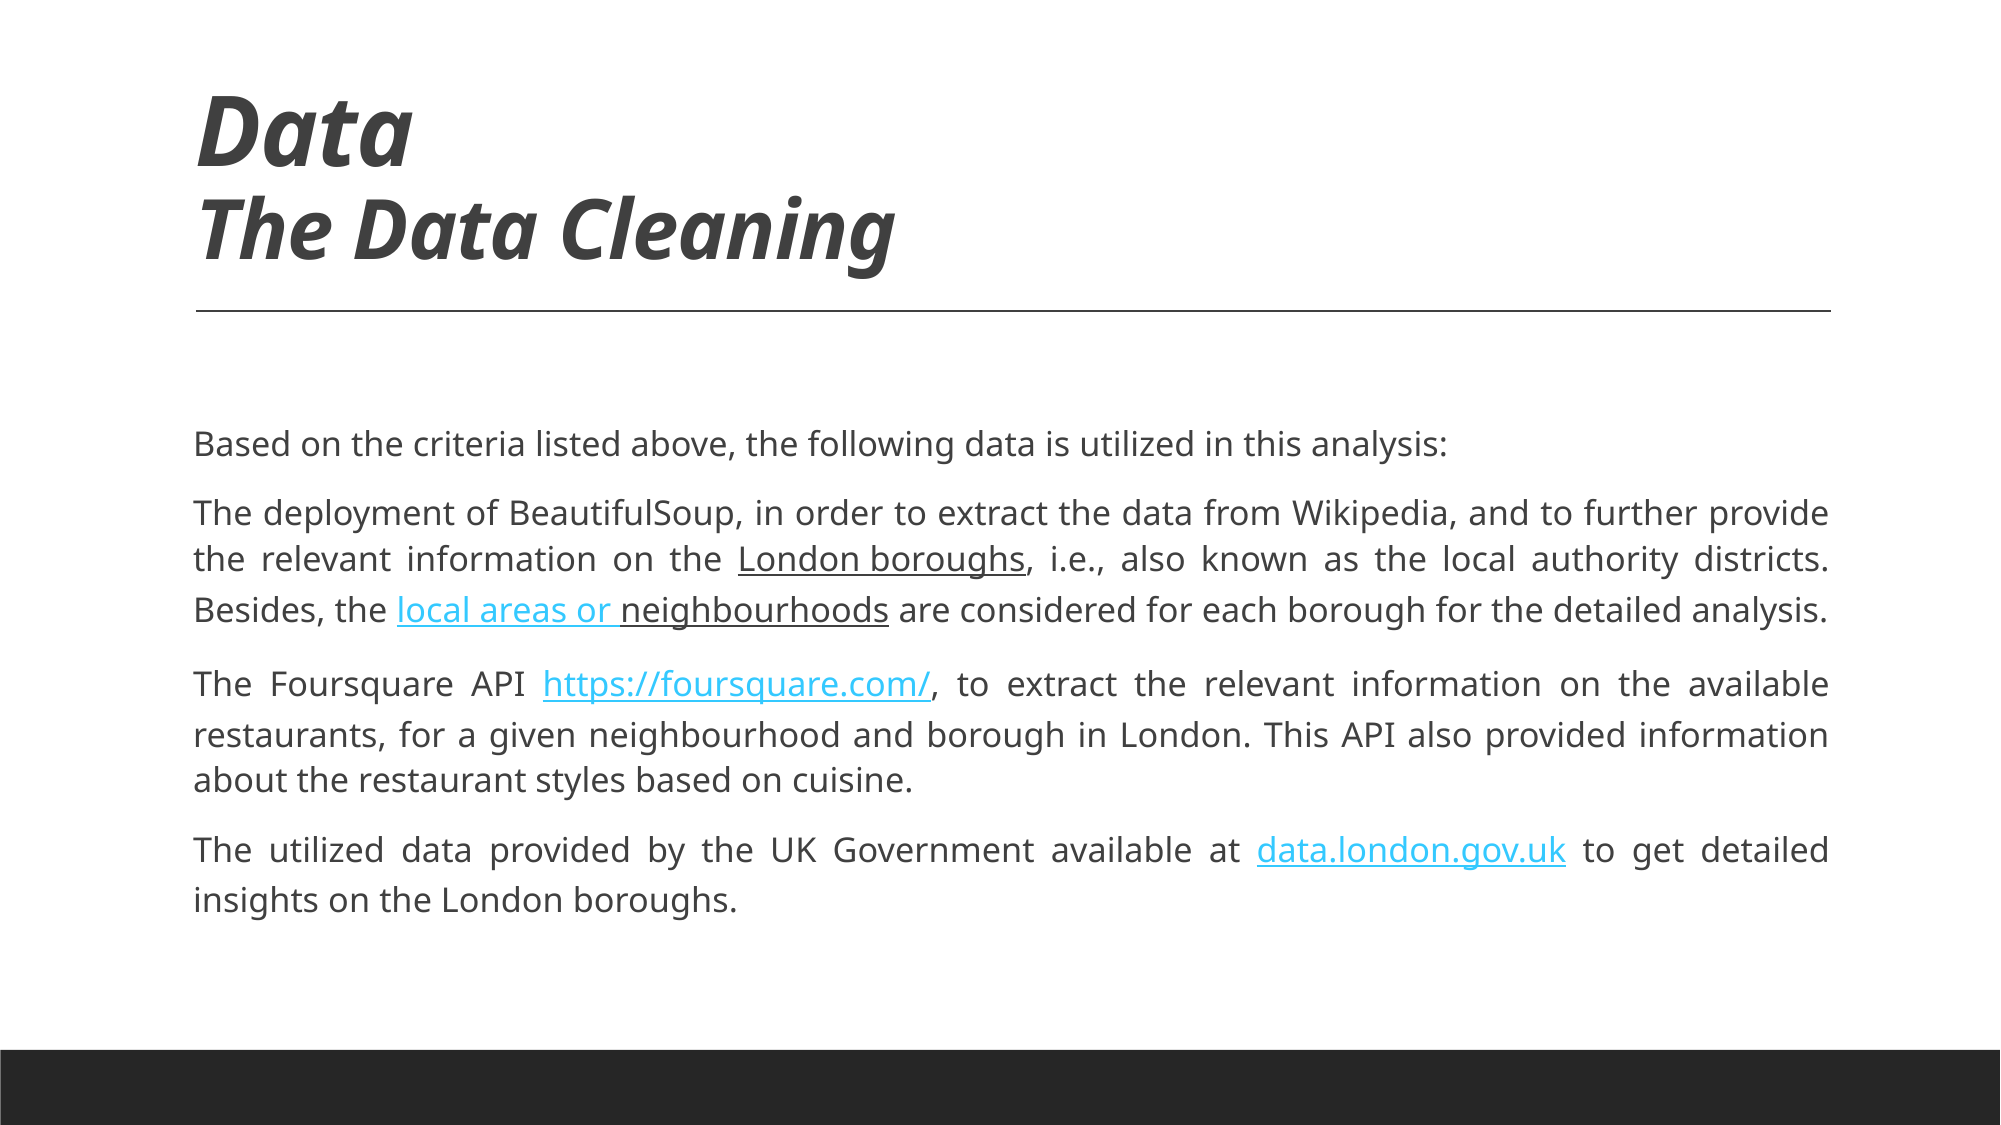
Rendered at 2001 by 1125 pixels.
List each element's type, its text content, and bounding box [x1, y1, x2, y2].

list Based on the criteria listed above, the following data is utilized in this analysis: The deployment of BeautifulSoup, in order to extract the data from Wikipedia, and to further provide the relevant information on the London boroughs, i.e., also known as the local authority districts. Besides, the local areas or neighbourhoods are considered for each borough for the detailed analysis. The Foursquare API https://foursquare.com/, to extract the relevant information on the available restaurants, for a given neighbourhood and borough in London. This API also provided information about the restaurant styles based on cuisine. The utilized data provided by the UK Government available at data.london.gov.uk to get detailed insights on the London boroughs. [180, 345, 1830, 963]
title Data The Data Cleaning [180, 47, 1830, 285]
